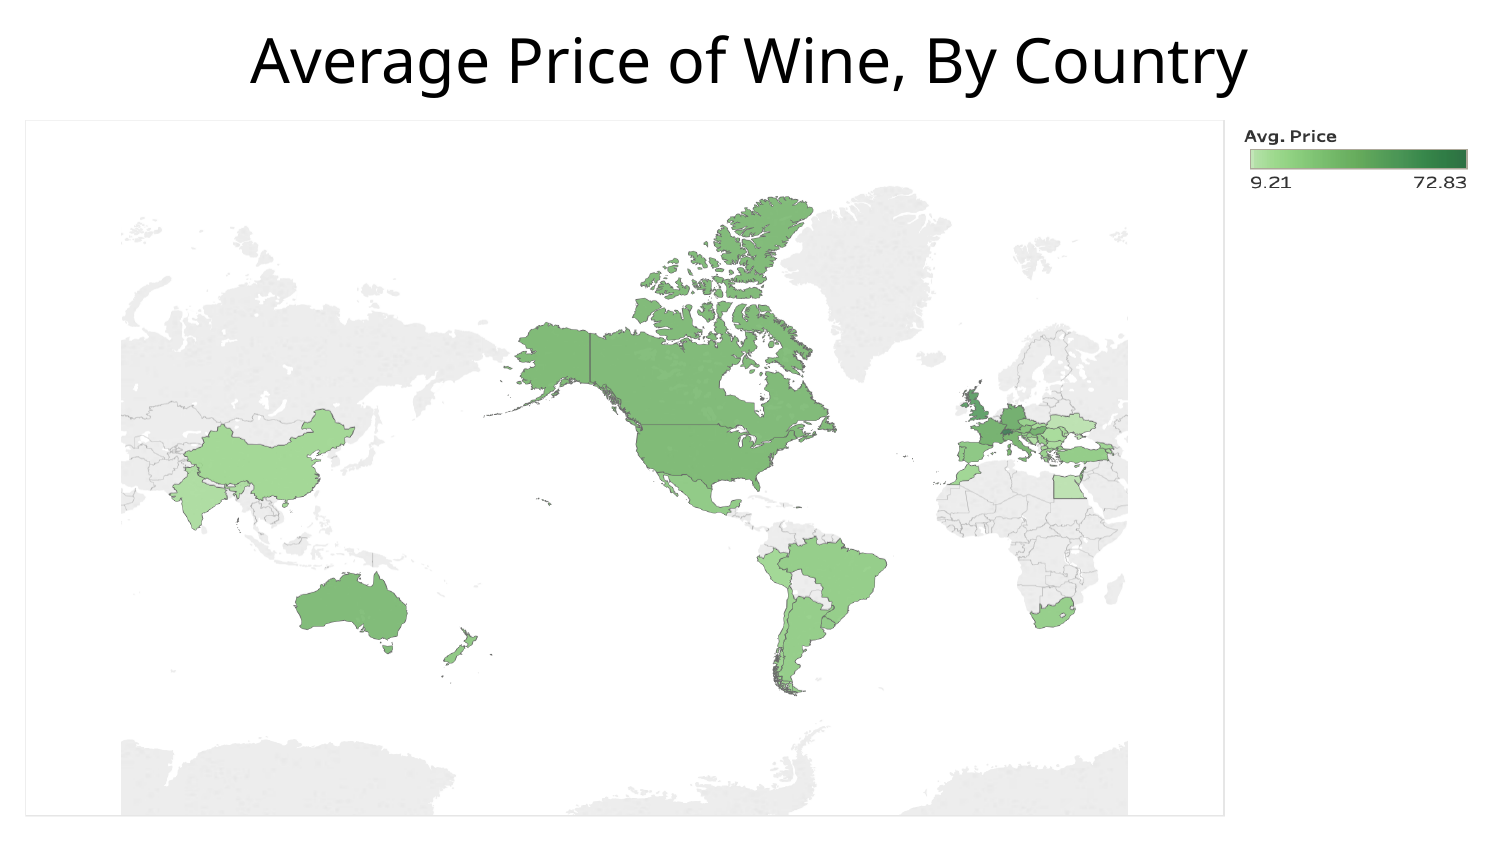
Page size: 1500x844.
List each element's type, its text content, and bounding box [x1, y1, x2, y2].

title Average Price of Wine, By Country [0, 0, 1500, 111]
picture [25, 110, 1475, 823]
